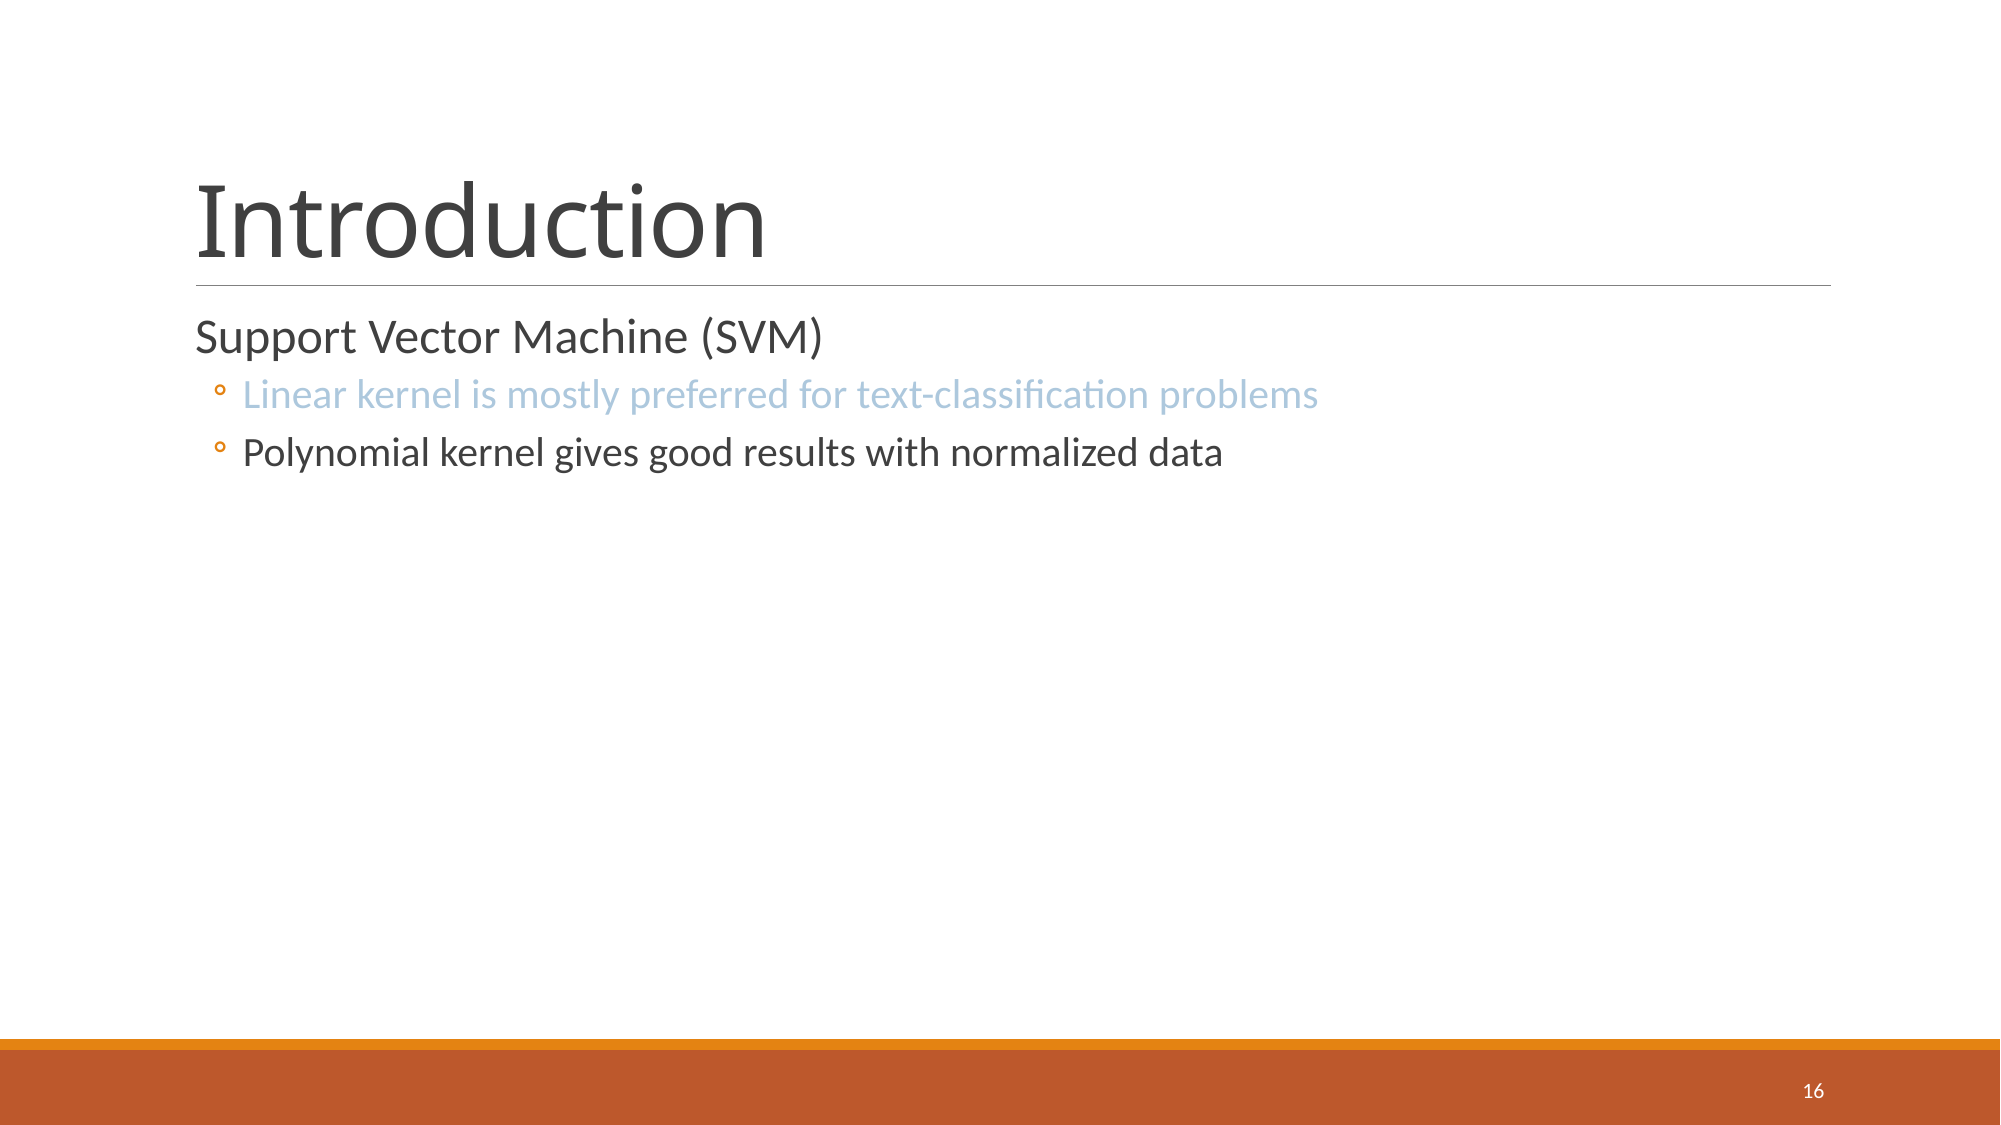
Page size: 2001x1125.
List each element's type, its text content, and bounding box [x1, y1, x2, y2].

list Support Vector Machine (SVM) Linear kernel is mostly preferred for text-classification problems Polynomial kernel gives good results with normalized data [180, 302, 1830, 963]
title Introduction [180, 47, 1830, 285]
slide_number 16 [1624, 1059, 1840, 1120]
